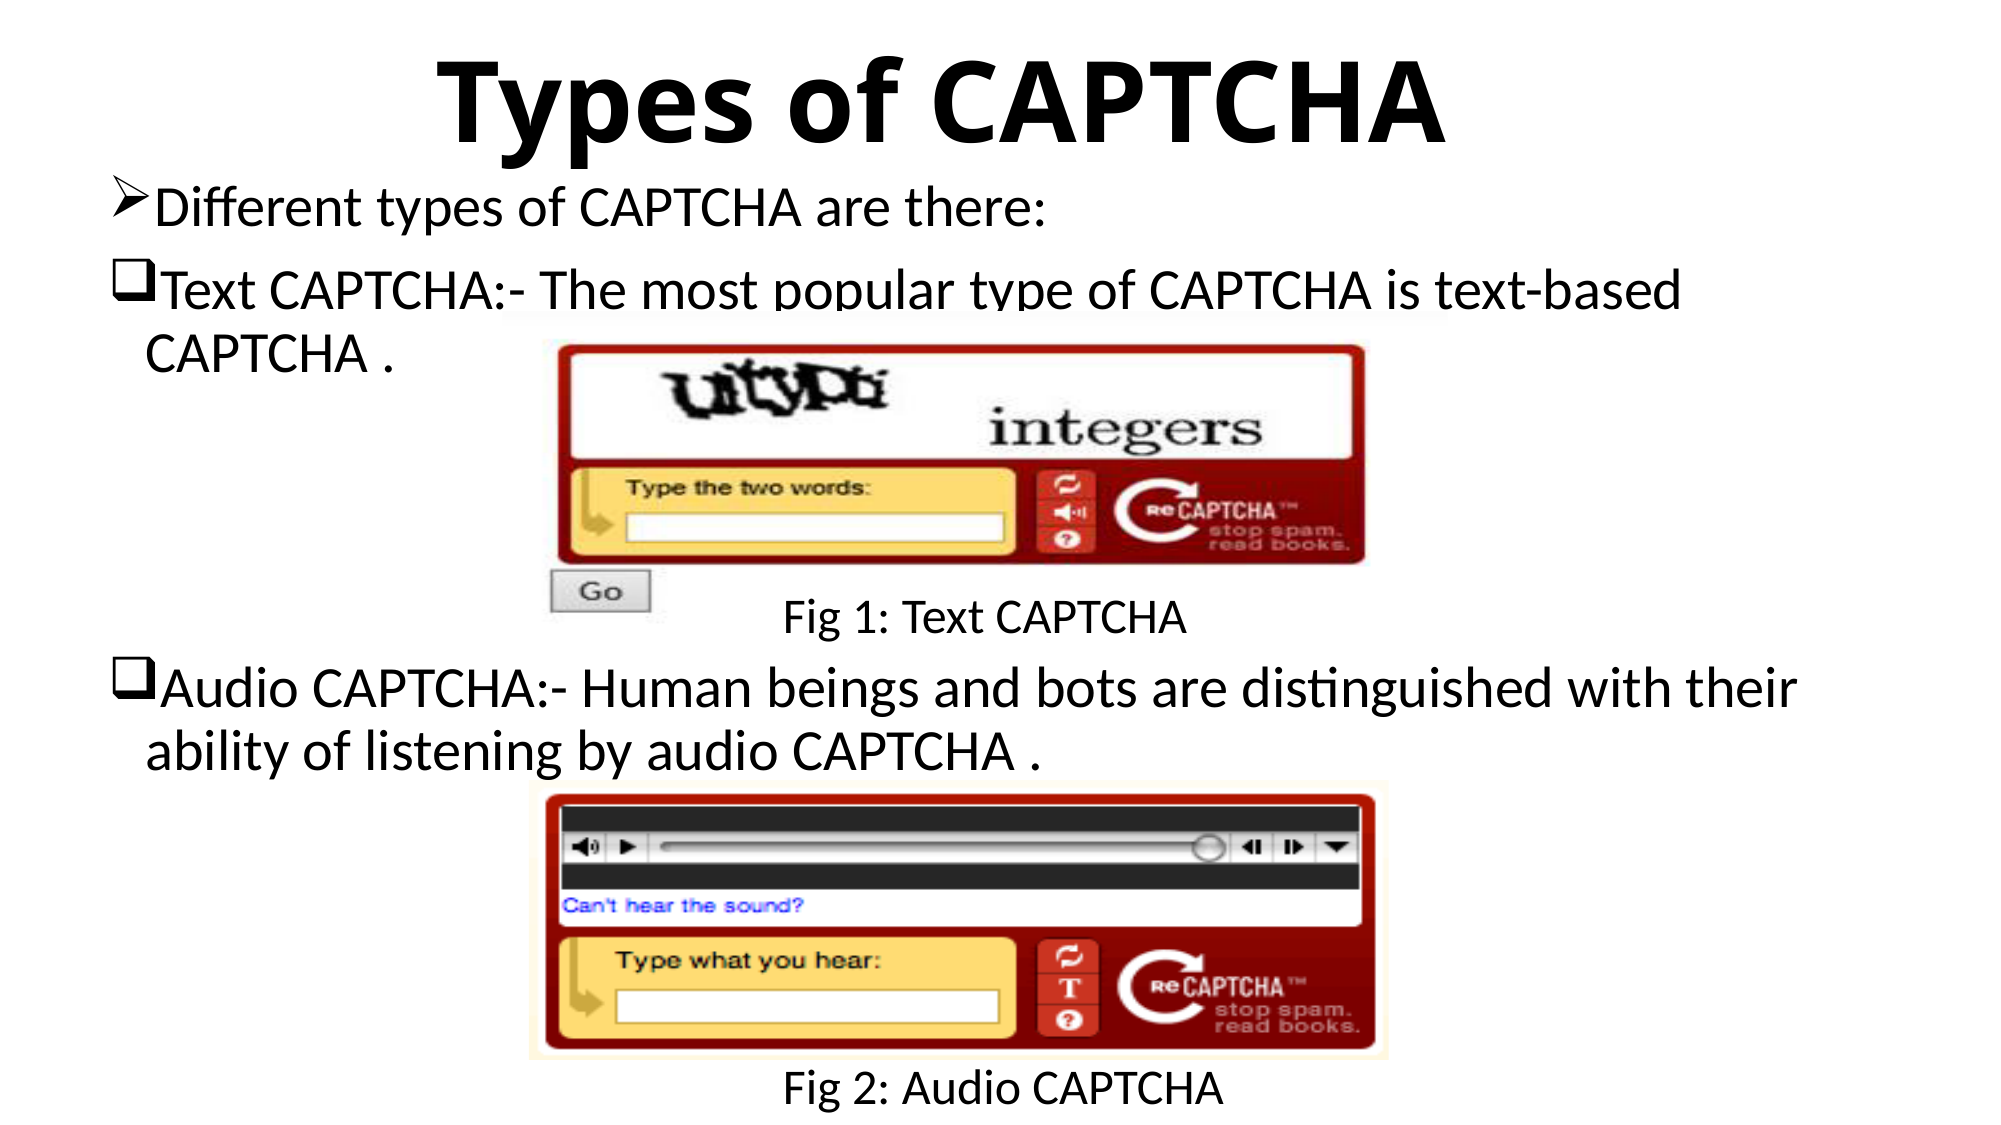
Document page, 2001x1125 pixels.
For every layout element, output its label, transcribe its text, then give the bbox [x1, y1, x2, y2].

text_box Fig 2: Audio CAPTCHA [768, 1060, 1282, 1122]
picture [528, 780, 1389, 1060]
picture [502, 311, 1448, 659]
list Different types of CAPTCHA are there: Text CAPTCHA:- The most popular type of CAPTCHA is text-based CAPTCHA . Audio CAPTCHA:- Human beings and bots are distinguished with their ability of listening by audio CAPTCHA . [93, 168, 1907, 1068]
title Types of CAPTCHA [110, 22, 1773, 168]
